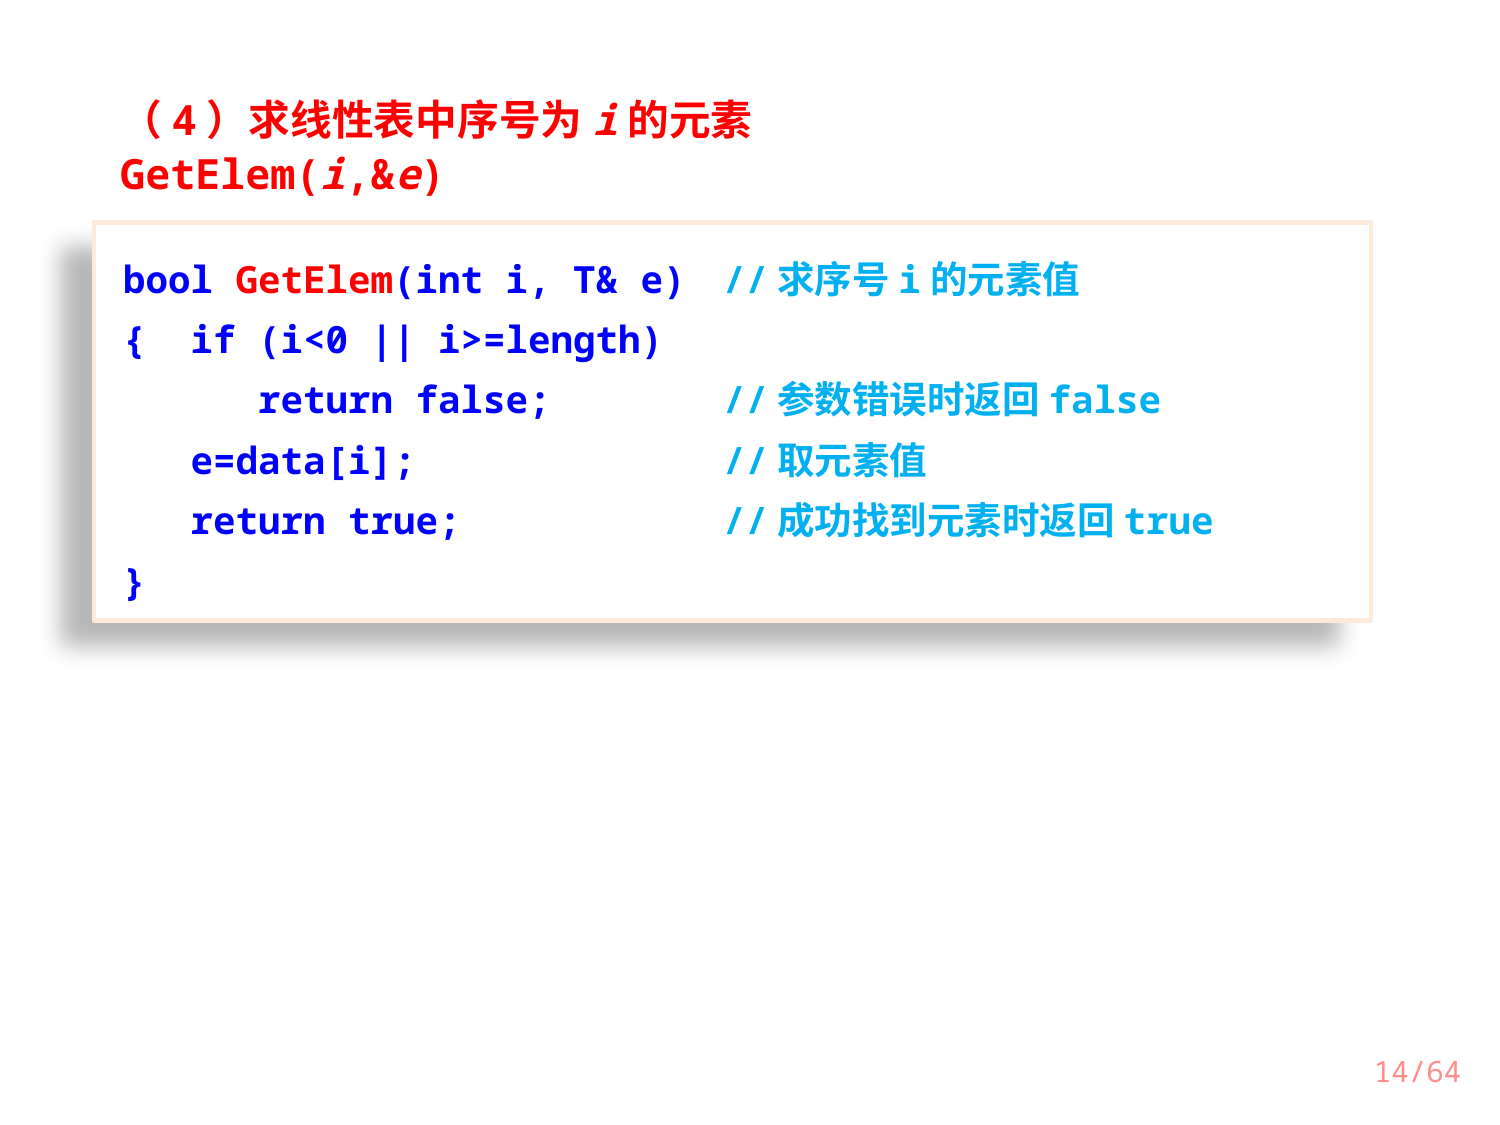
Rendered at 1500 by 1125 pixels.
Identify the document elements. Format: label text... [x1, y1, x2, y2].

slide_number 14/64 [1335, 1042, 1477, 1103]
text_box bool GetElem(int i, T& e) //求序号i的元素值 { if (i<0 || i>=length) return false; //参数错误时返回false e=data[i]; //取元素值 return true; //成功找到元素时返回true } [92, 220, 1373, 623]
text_box （4）求线性表中序号为i的元素GetElem(i,&e) [105, 81, 1055, 205]
